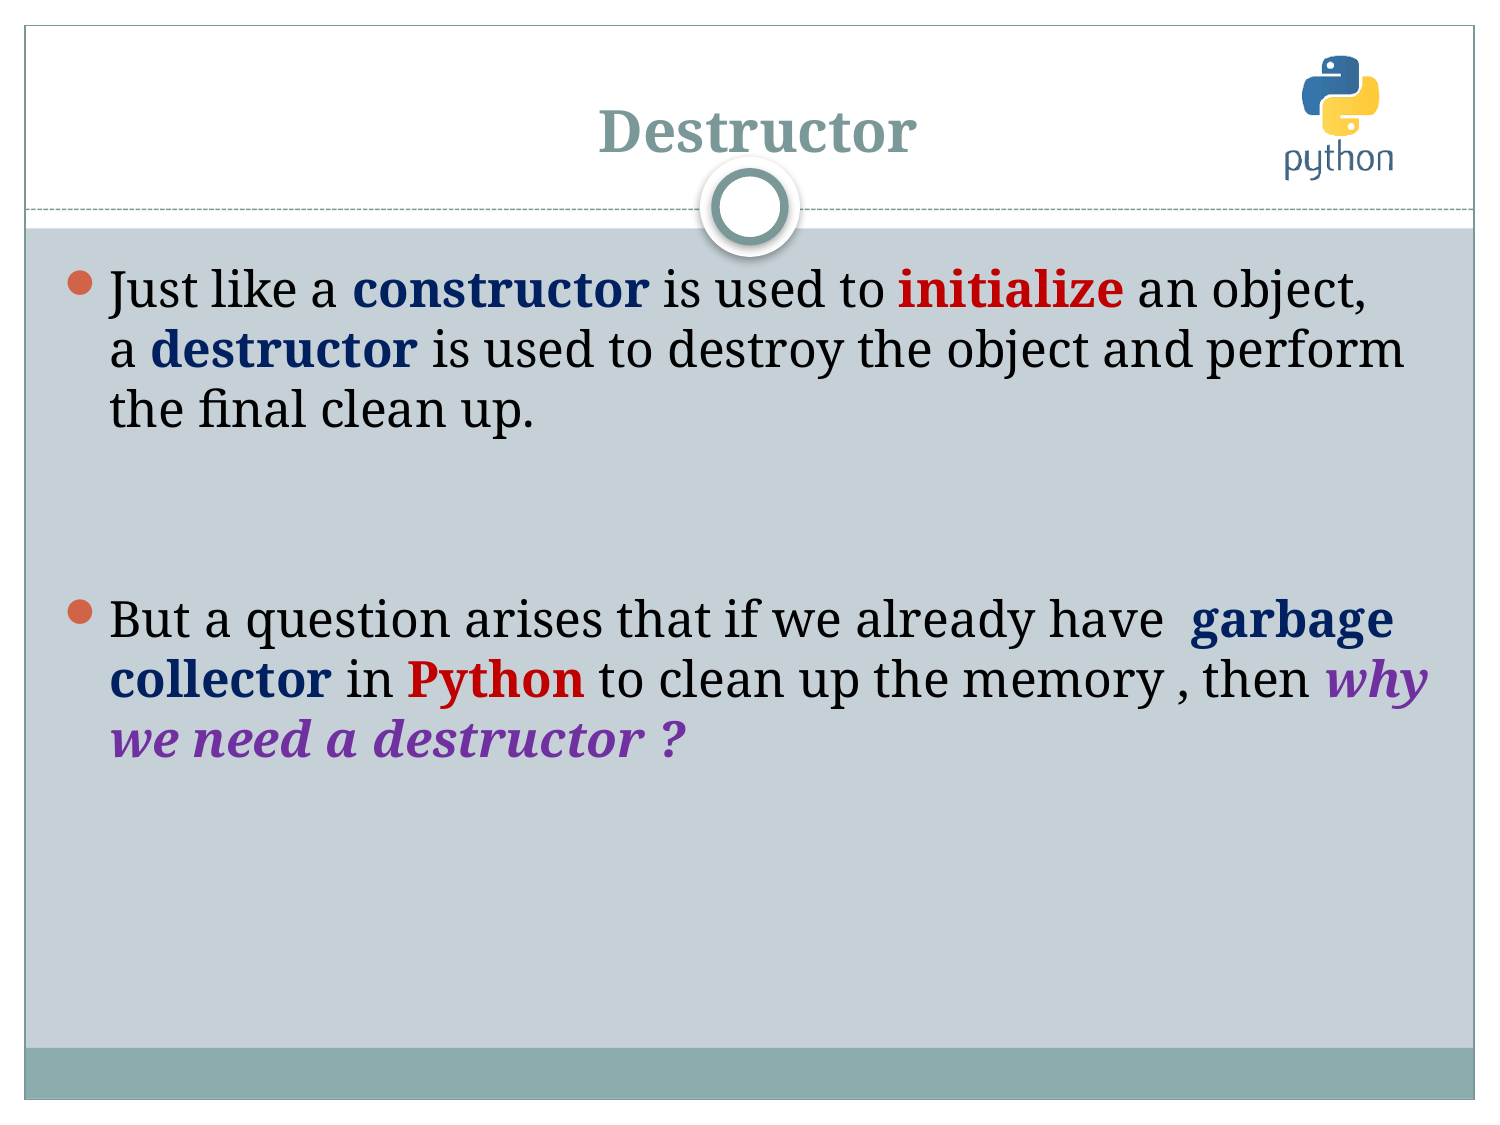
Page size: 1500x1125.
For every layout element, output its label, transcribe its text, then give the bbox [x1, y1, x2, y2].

picture [1206, 53, 1471, 186]
list Just like a constructor is used to initialize an object, a destructor is used to destroy the object and perform the final clean up. But a question arises that if we already have garbage collector in Python to clean up the memory , then why we need a destructor ? [49, 250, 1445, 1047]
title Destructor [58, 46, 1459, 172]
